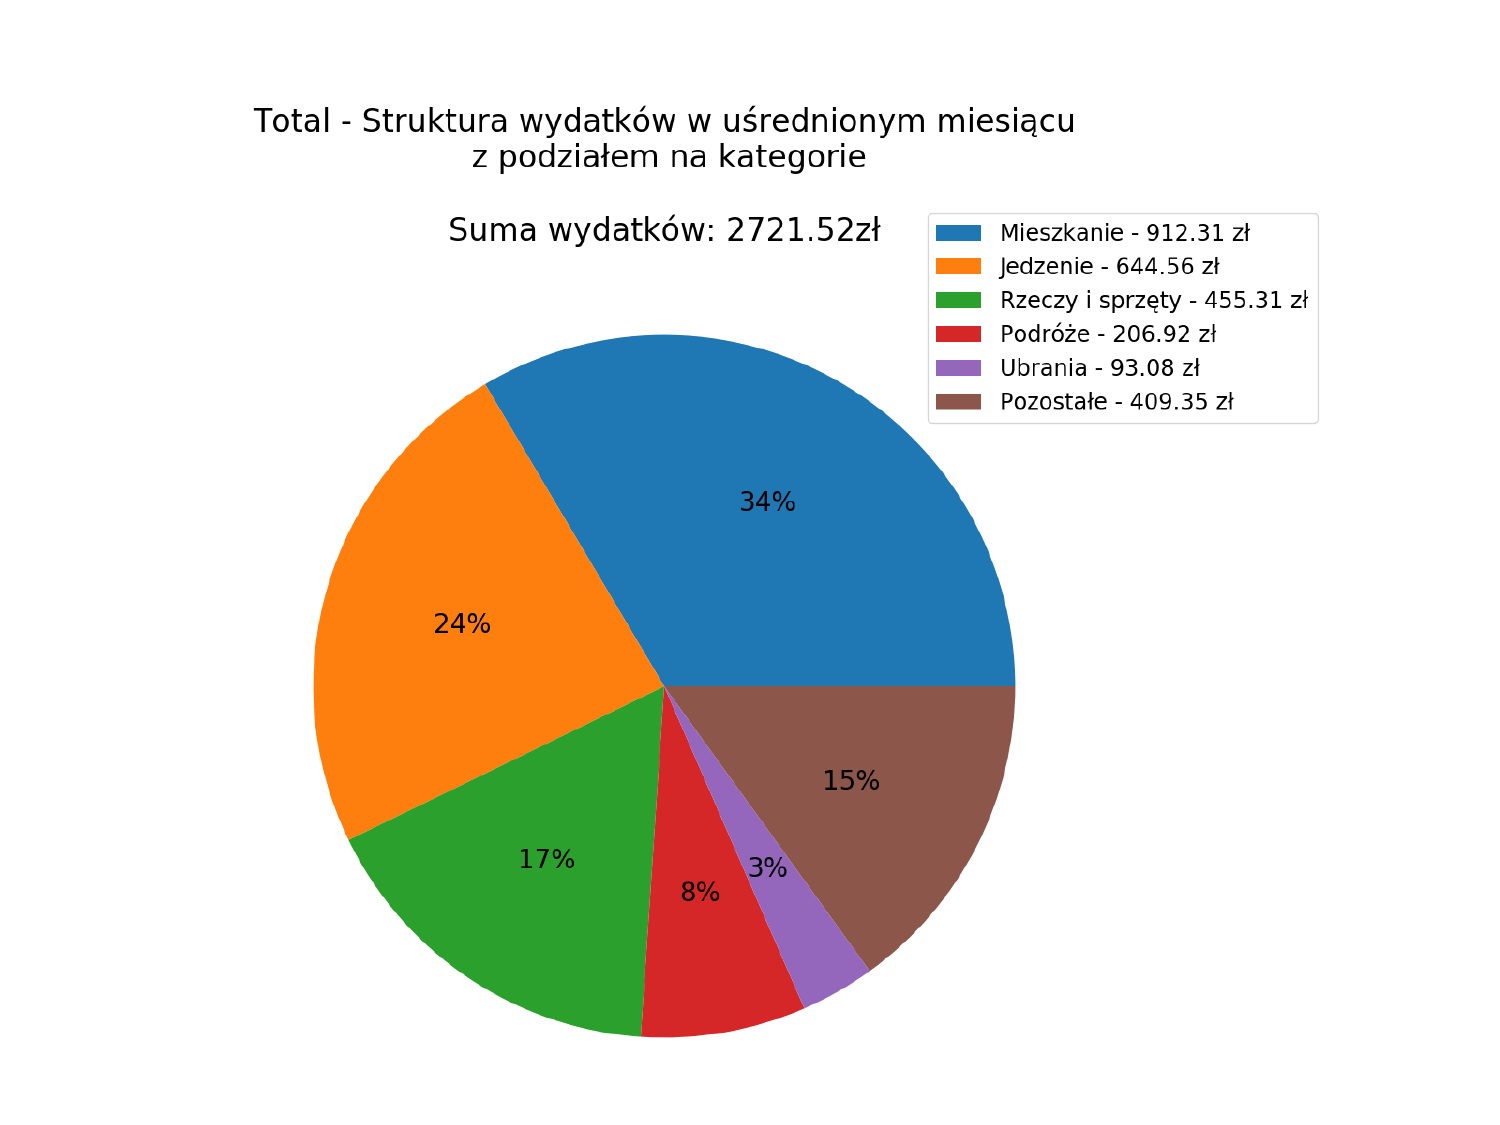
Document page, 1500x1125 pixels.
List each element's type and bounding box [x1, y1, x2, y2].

picture [224, 0, 1351, 1125]
